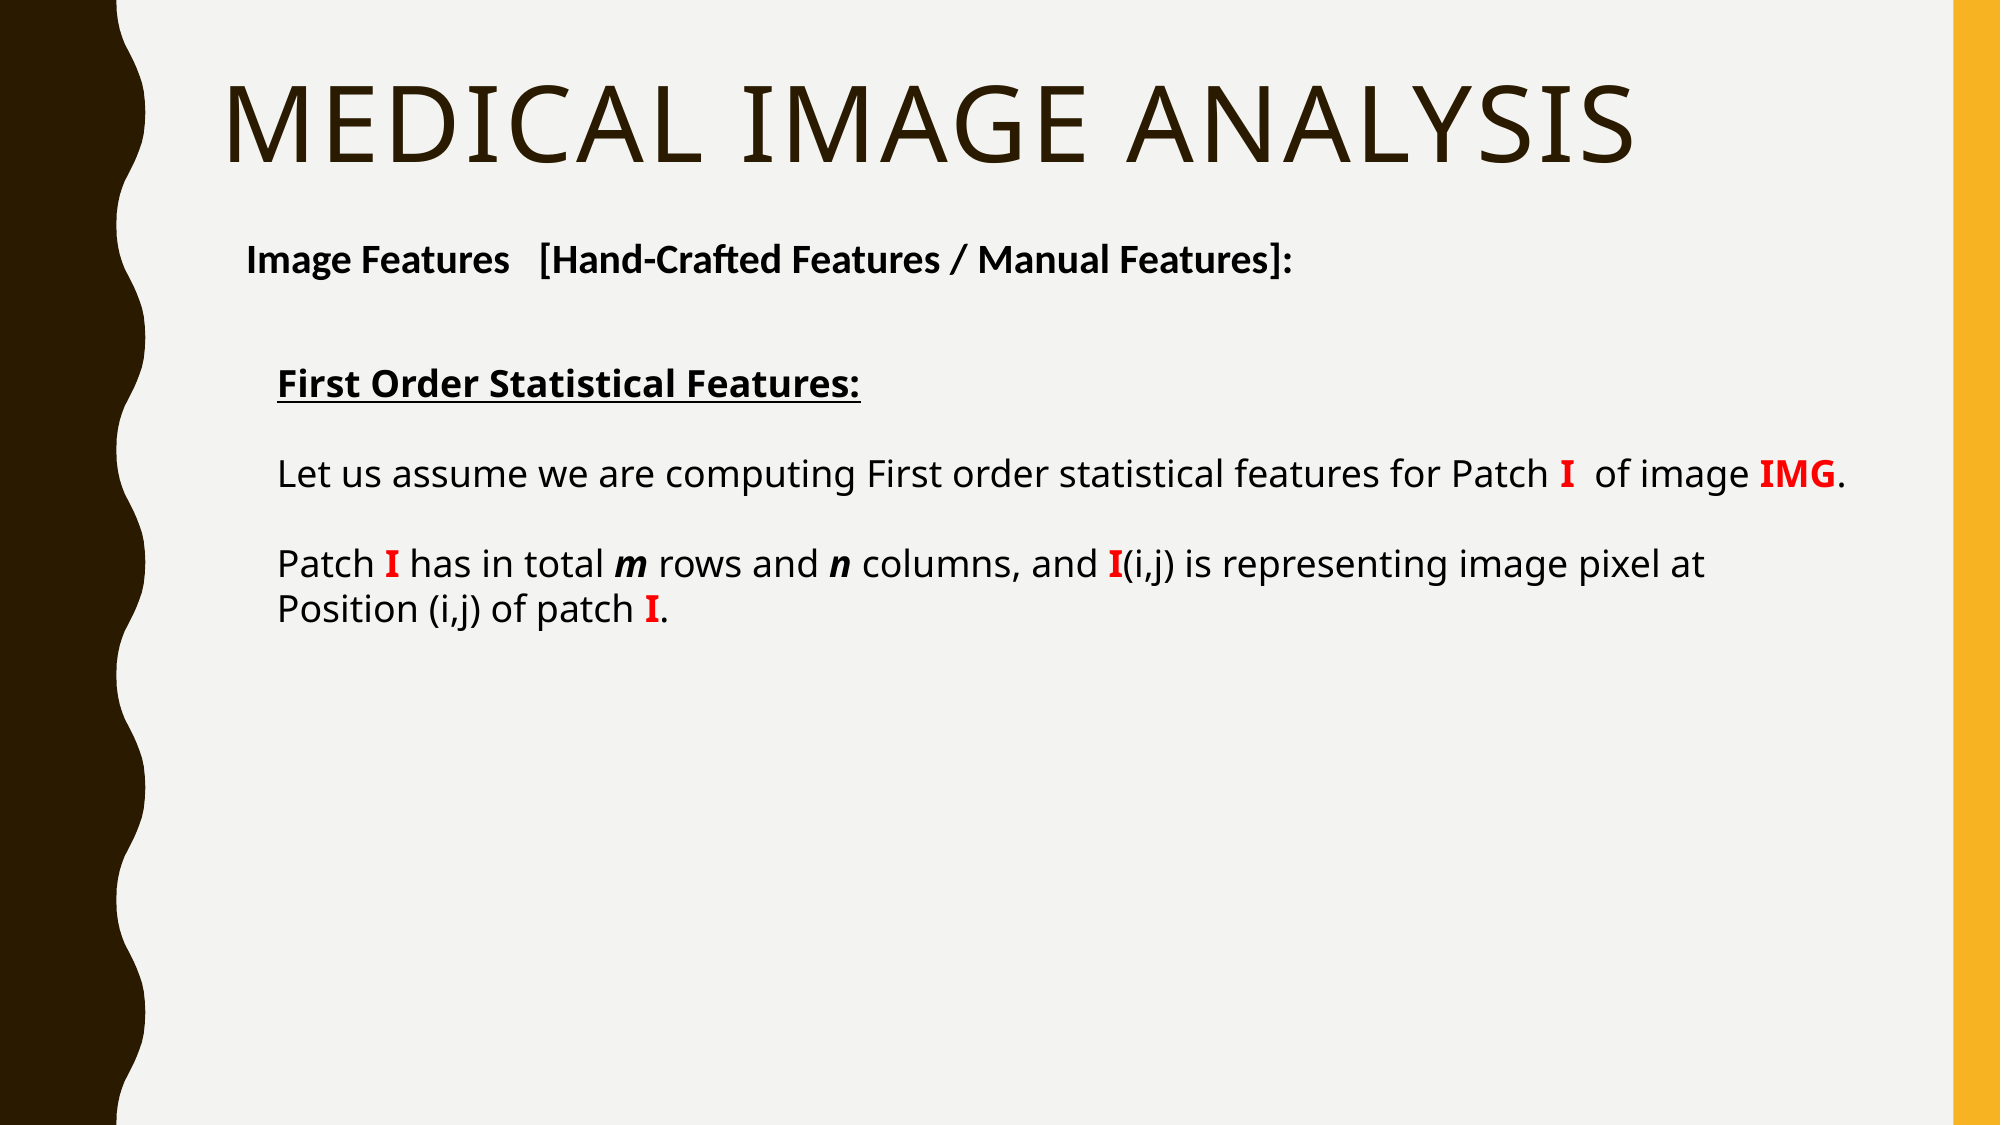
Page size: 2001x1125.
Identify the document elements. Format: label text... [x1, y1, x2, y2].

text_box First Order Statistical Features: Let us assume we are computing First order statistical features for Patch I of image IMG. Patch I has in total m rows and n columns, and I(i,j) is representing image pixel at Position (i,j) of patch I. [262, 352, 1862, 773]
text_box Image Features [Hand-Crafted Features / Manual Features]: [231, 221, 1549, 290]
title medical Image Analysis [205, 62, 1875, 308]
